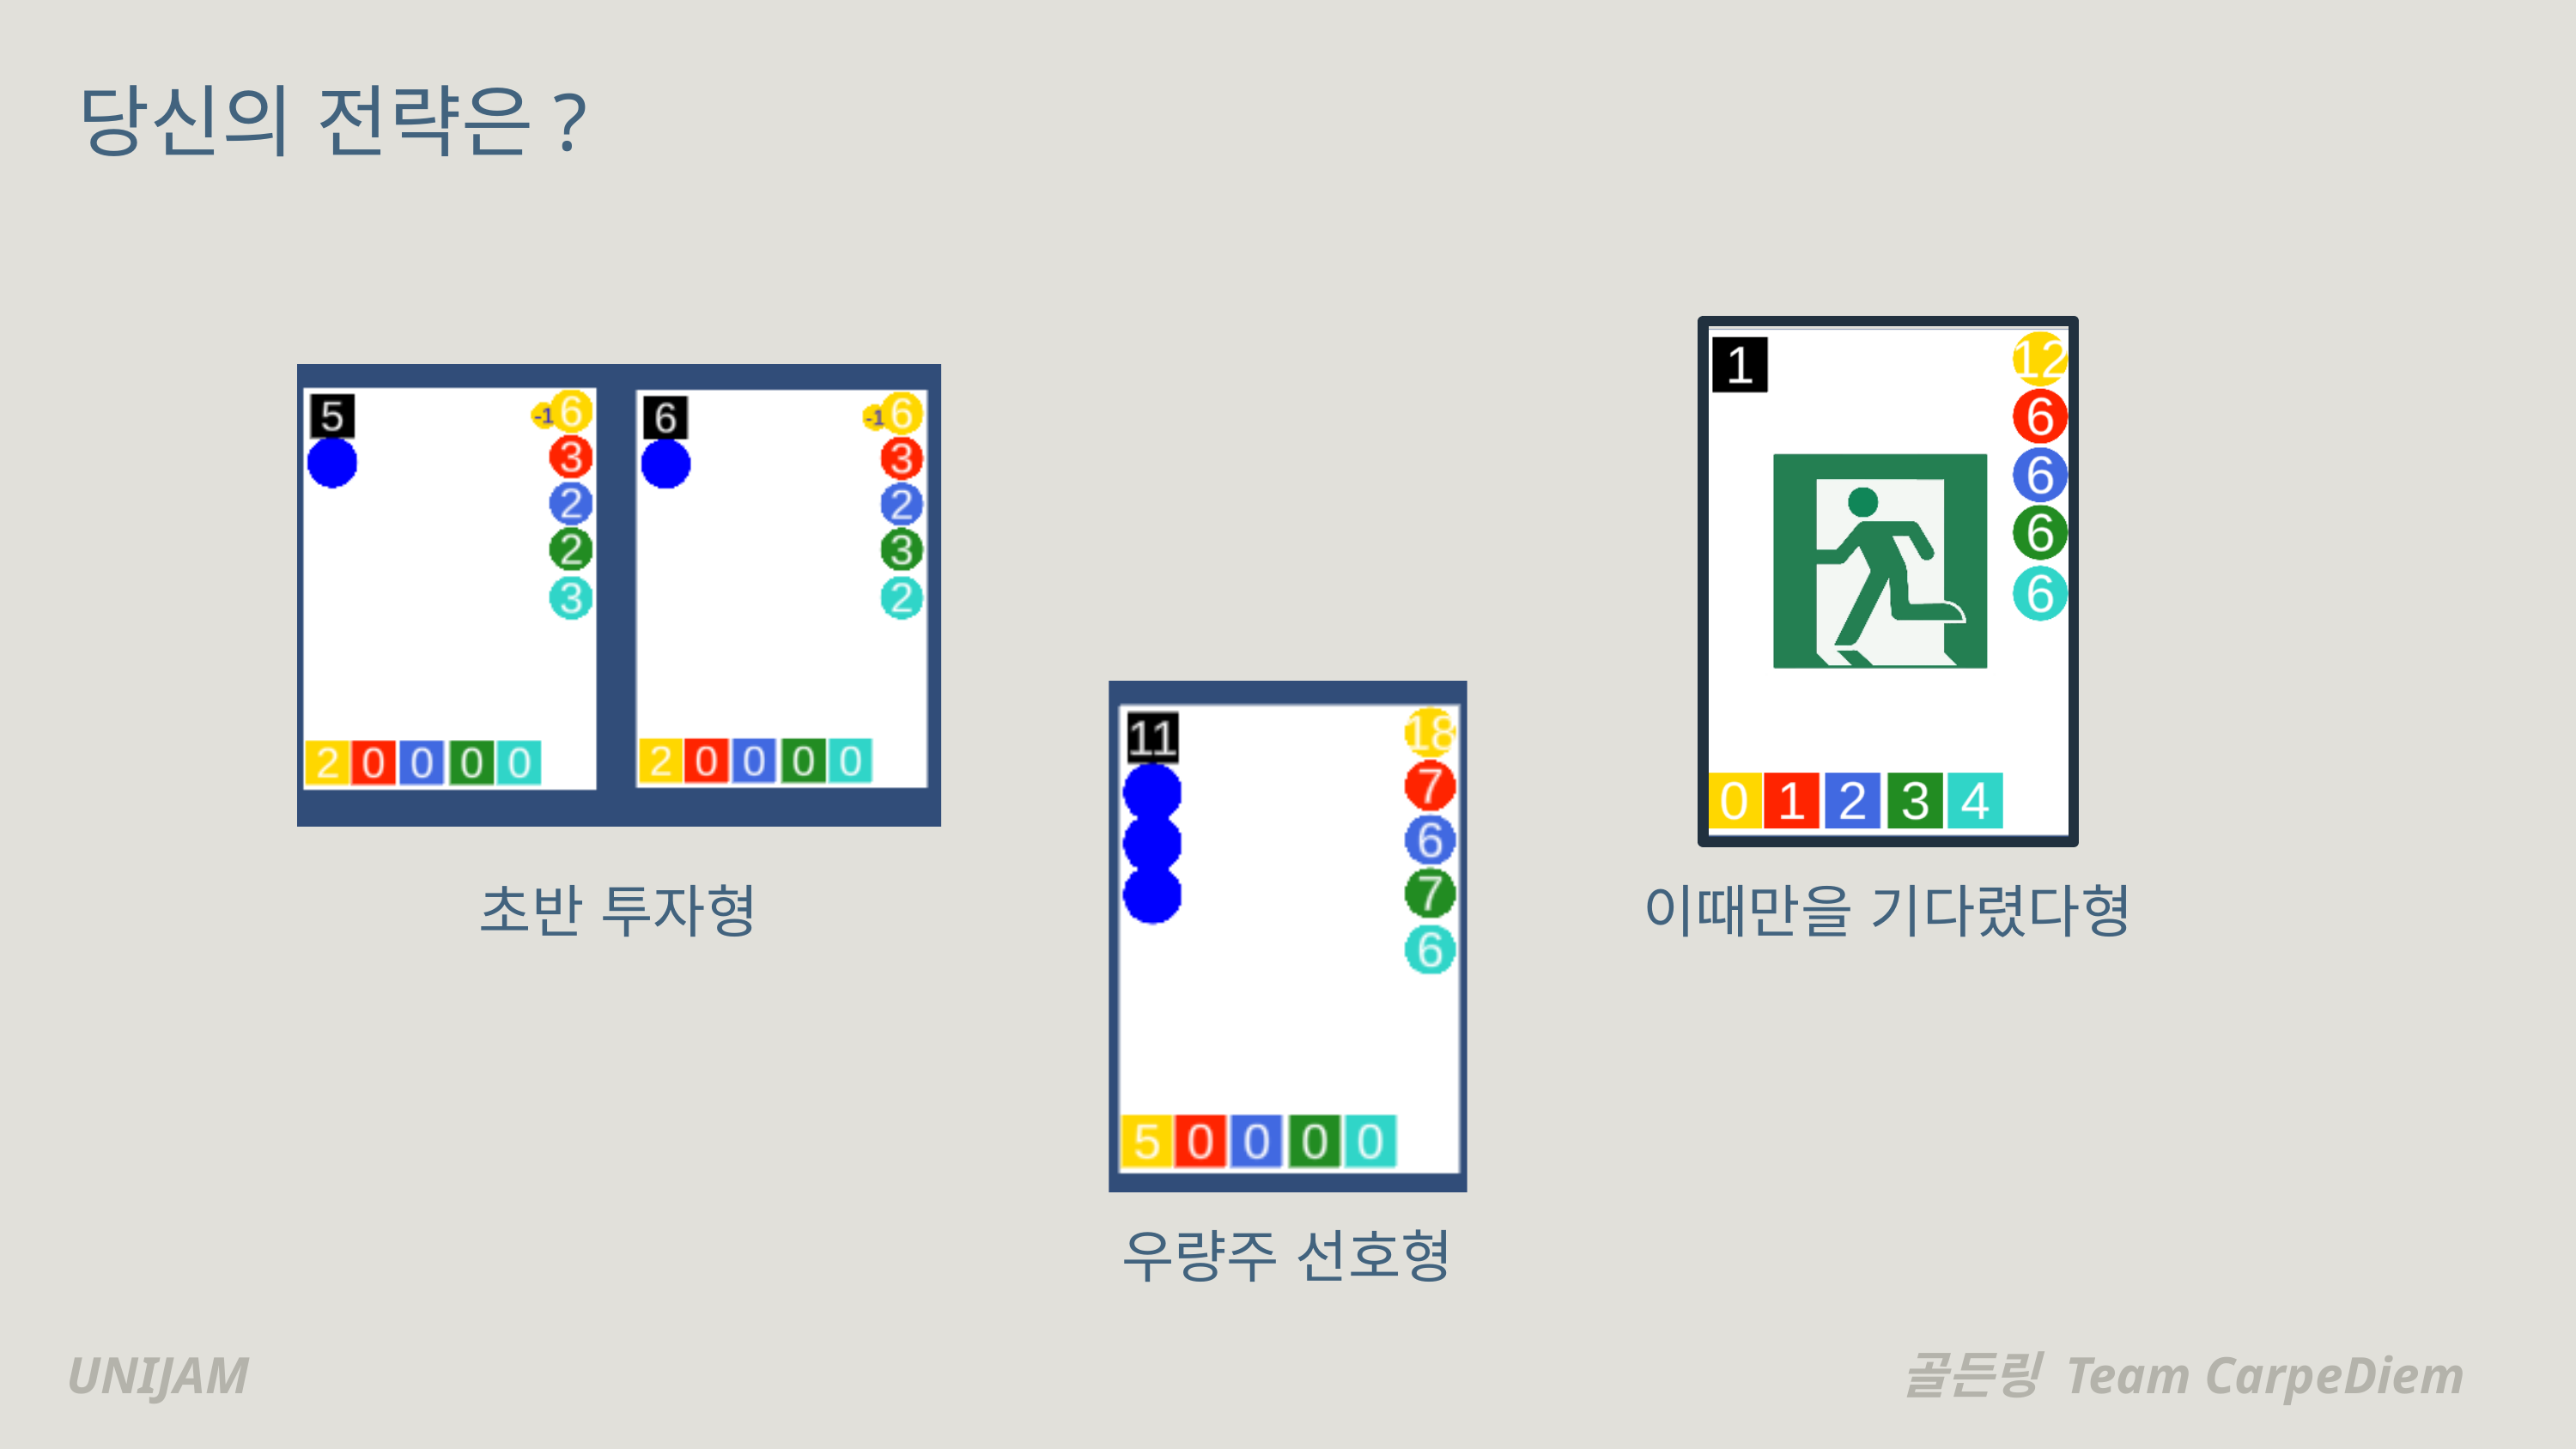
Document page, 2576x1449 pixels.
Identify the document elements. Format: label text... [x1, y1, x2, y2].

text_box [1109, 681, 1467, 1297]
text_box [1639, 325, 2138, 952]
title 당신의 전략은? [64, 39, 2340, 200]
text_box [296, 364, 942, 952]
